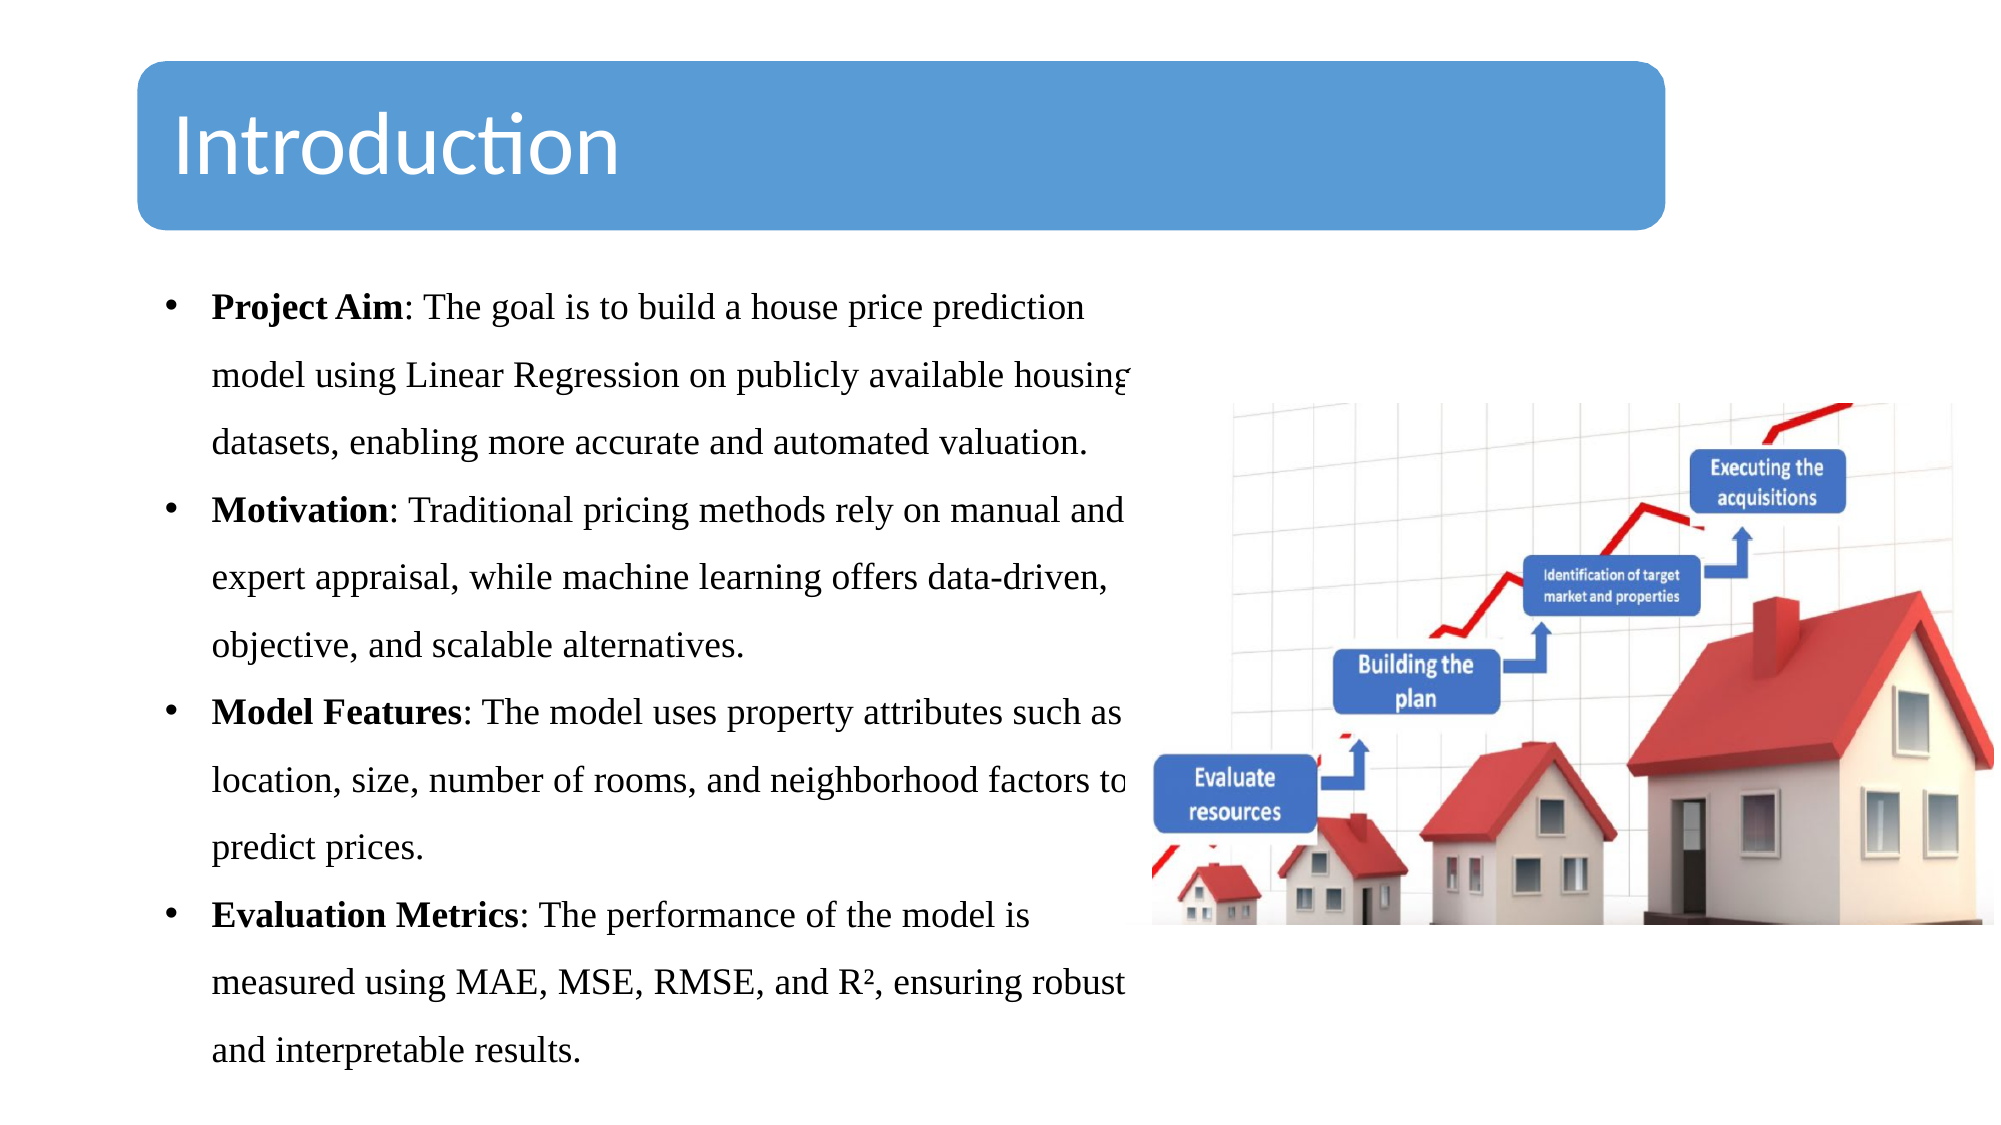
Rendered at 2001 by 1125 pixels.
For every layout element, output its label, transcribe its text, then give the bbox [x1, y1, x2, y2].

text_box [137, 61, 1666, 231]
picture [1124, 373, 1995, 926]
text_box Project Aim: The goal is to build a house price prediction model using Linear Regression on publicly available housing datasets, enabling more accurate and automated valuation. Motivation: Traditional pricing methods rely on manual and expert appraisal, while machine learning offers data-driven, objective, and scalable alternatives. Model Features: The model uses property attributes such as location, size, number of rooms, and neighborhood factors to predict prices. Evaluation Metrics: The performance of the model is measured using MAE, MSE, RMSE, and R², ensuring robust and interpretable results. [150, 252, 1175, 1078]
title Introduction [170, 83, 627, 252]
